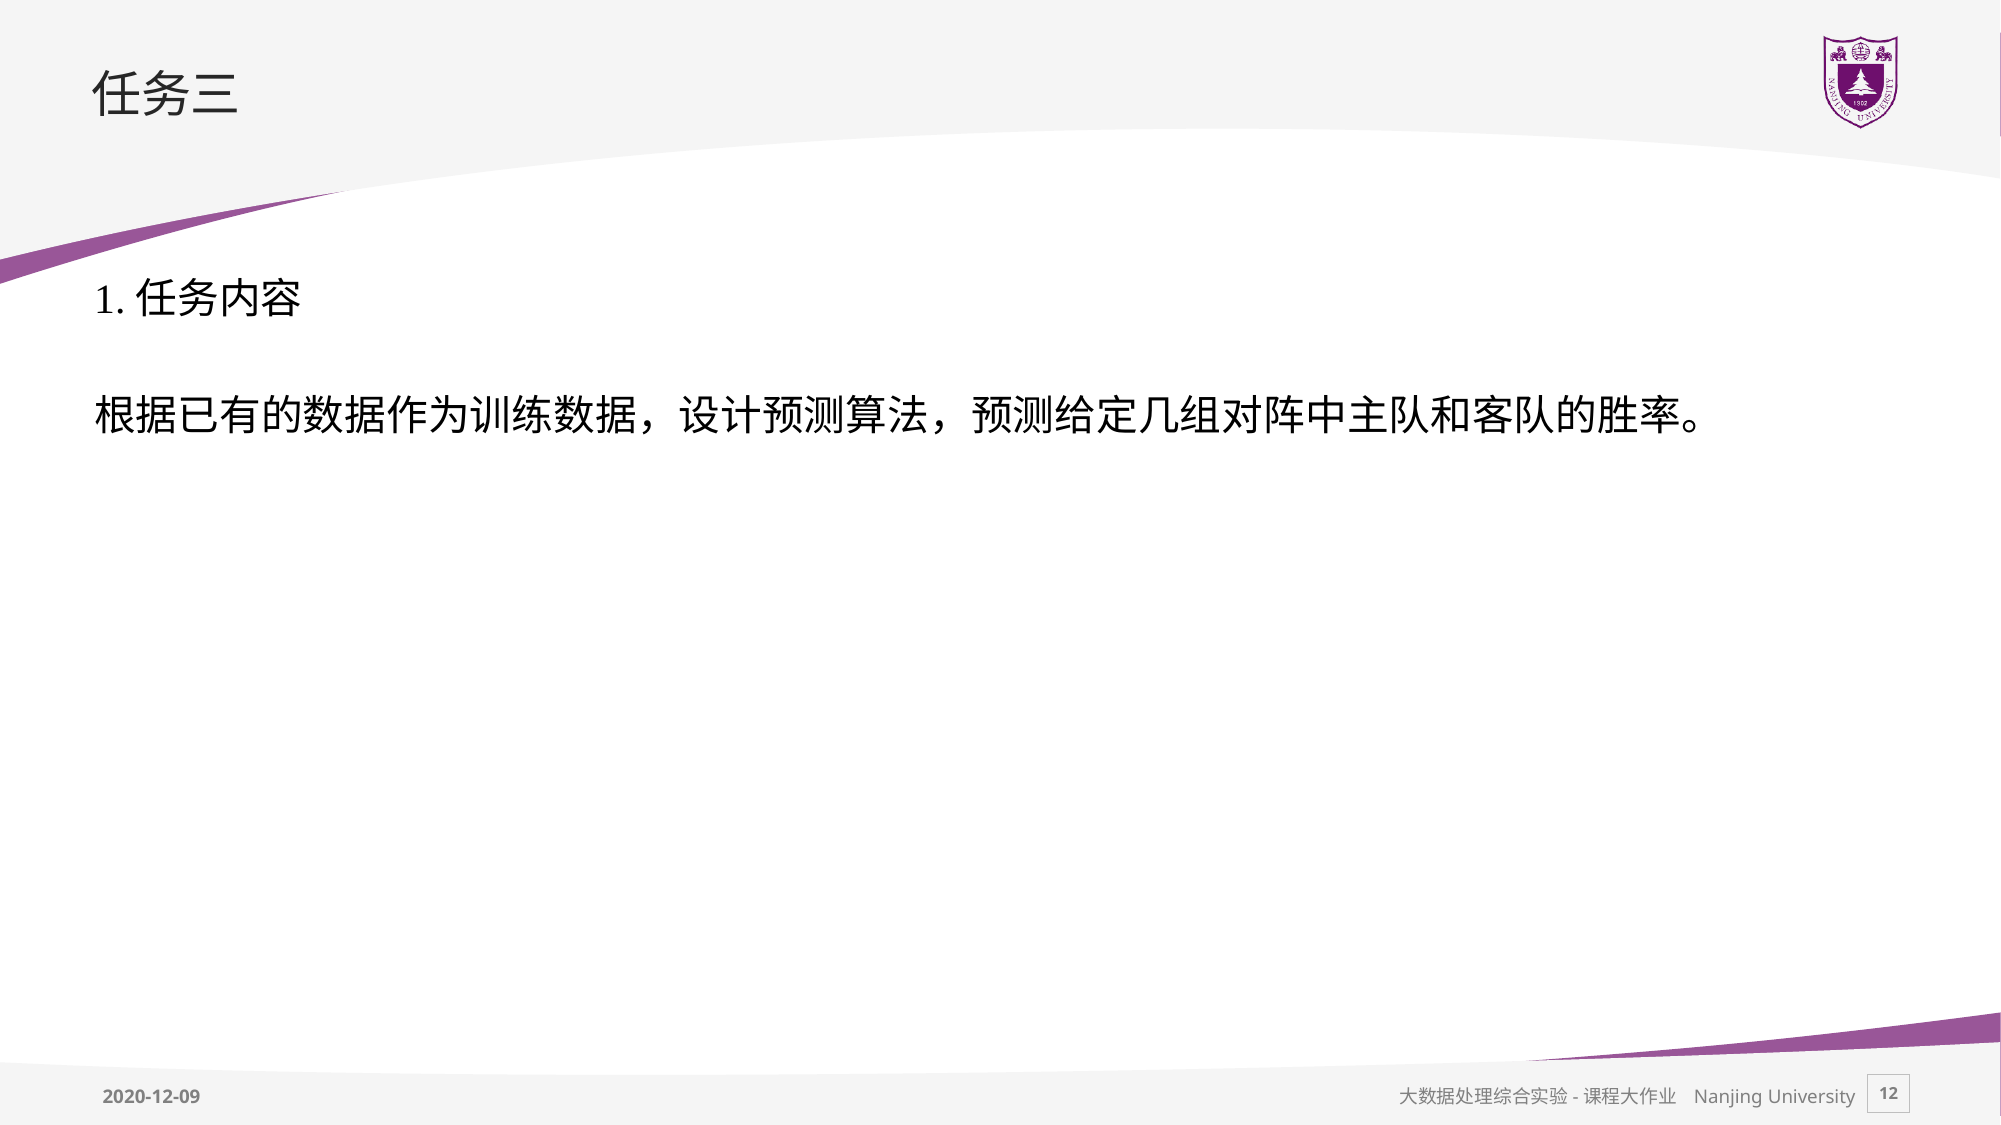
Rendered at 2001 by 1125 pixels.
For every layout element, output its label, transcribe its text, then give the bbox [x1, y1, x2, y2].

picture [1812, 33, 1909, 130]
title 任务三 [79, 57, 1880, 146]
text_box 1.任务内容 根据已有的数据作为训练数据，设计预测算法，预测给定几组对阵中主队和客队的胜率。 [79, 264, 1748, 963]
